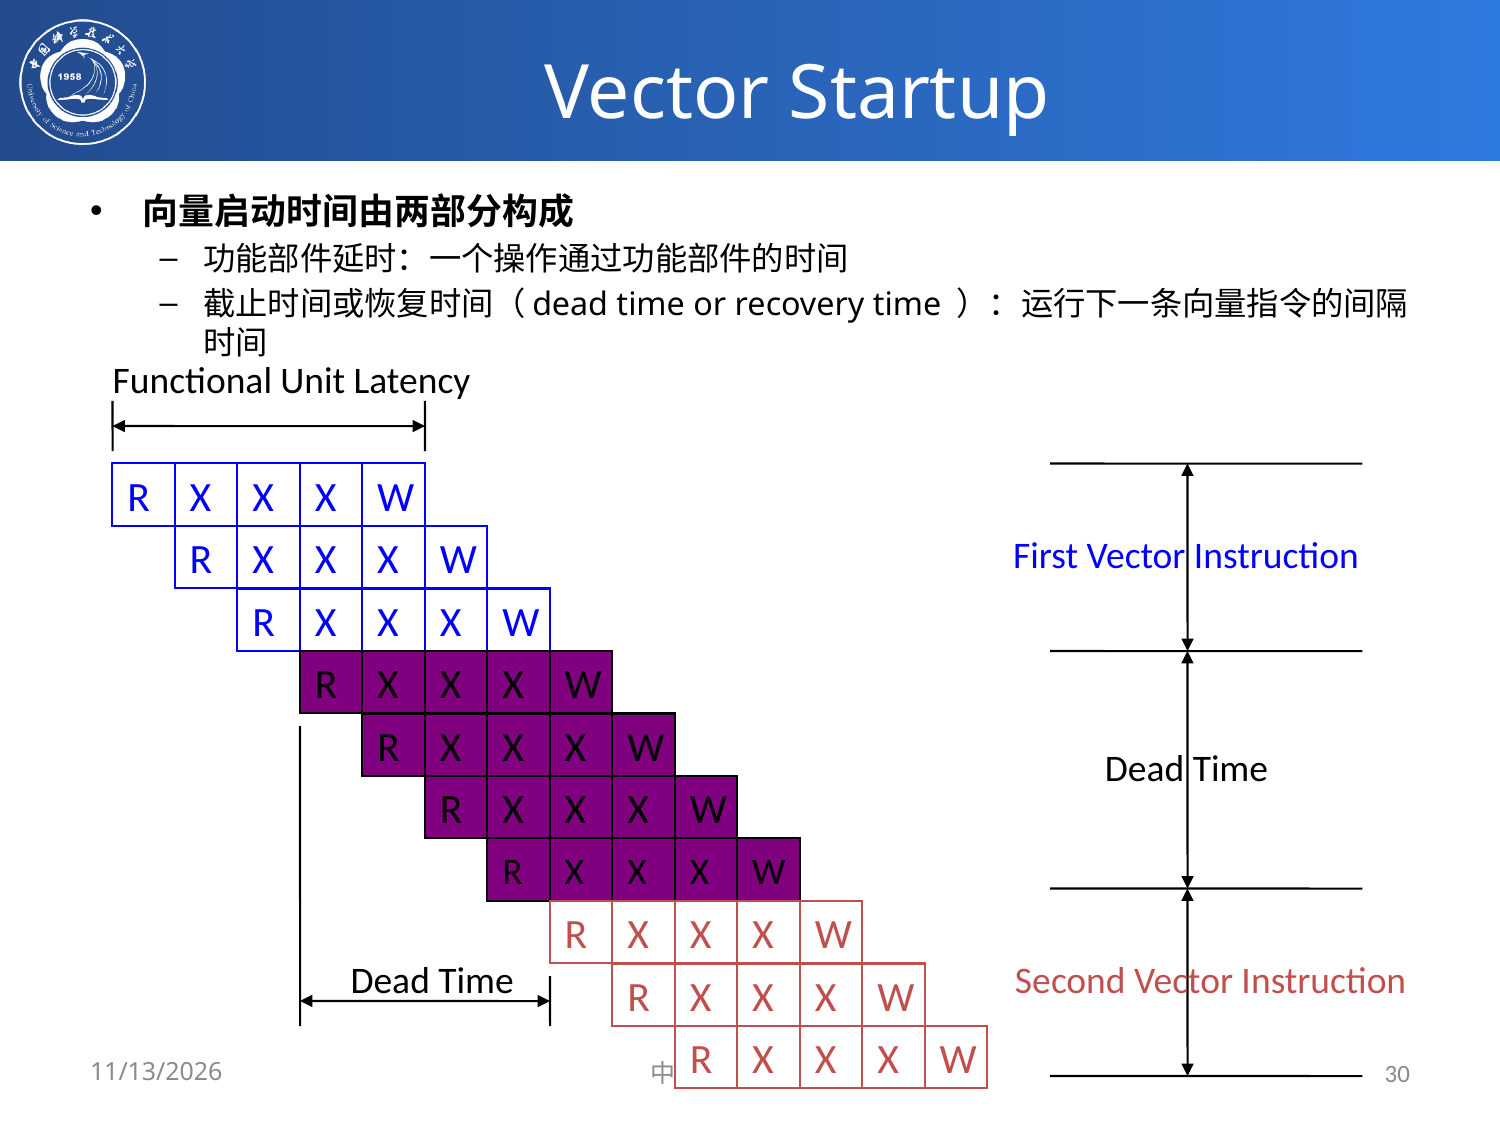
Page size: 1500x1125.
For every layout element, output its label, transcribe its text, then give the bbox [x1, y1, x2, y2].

text_box [1181, 1009, 1194, 1076]
title Vector Startup [169, 24, 1425, 153]
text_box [236, 587, 551, 652]
slide_number 30 [1074, 1042, 1425, 1103]
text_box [486, 837, 801, 902]
text_box [112, 419, 425, 433]
text_box Second Vector Instruction [1000, 948, 1422, 1009]
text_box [424, 775, 738, 839]
text_box [300, 994, 335, 1008]
picture [19, 19, 146, 145]
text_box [549, 900, 863, 964]
text_box Dead Time [1090, 736, 1284, 796]
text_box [674, 1025, 988, 1089]
text_box Dead Time [335, 948, 530, 1009]
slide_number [75, 1042, 425, 1103]
text_box First Vector Instruction [998, 523, 1375, 584]
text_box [174, 525, 488, 589]
text_box Functional Unit Latency [97, 348, 486, 409]
text_box [530, 994, 550, 1008]
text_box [361, 712, 676, 777]
text_box [1181, 796, 1194, 888]
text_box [111, 462, 426, 527]
text_box [1181, 463, 1194, 523]
list 向量启动时间由两部分构成 功能部件延时：一个操作通过功能部件的时间 截止时间或恢复时间（dead time or recovery time ）：运行下一条向量指令的间隔时间 [75, 181, 1425, 369]
text_box [1181, 584, 1194, 651]
text_box [1181, 888, 1194, 948]
footer 中国科学技术大学 [512, 1042, 988, 1103]
text_box [1181, 651, 1194, 736]
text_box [299, 650, 613, 714]
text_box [611, 962, 926, 1027]
